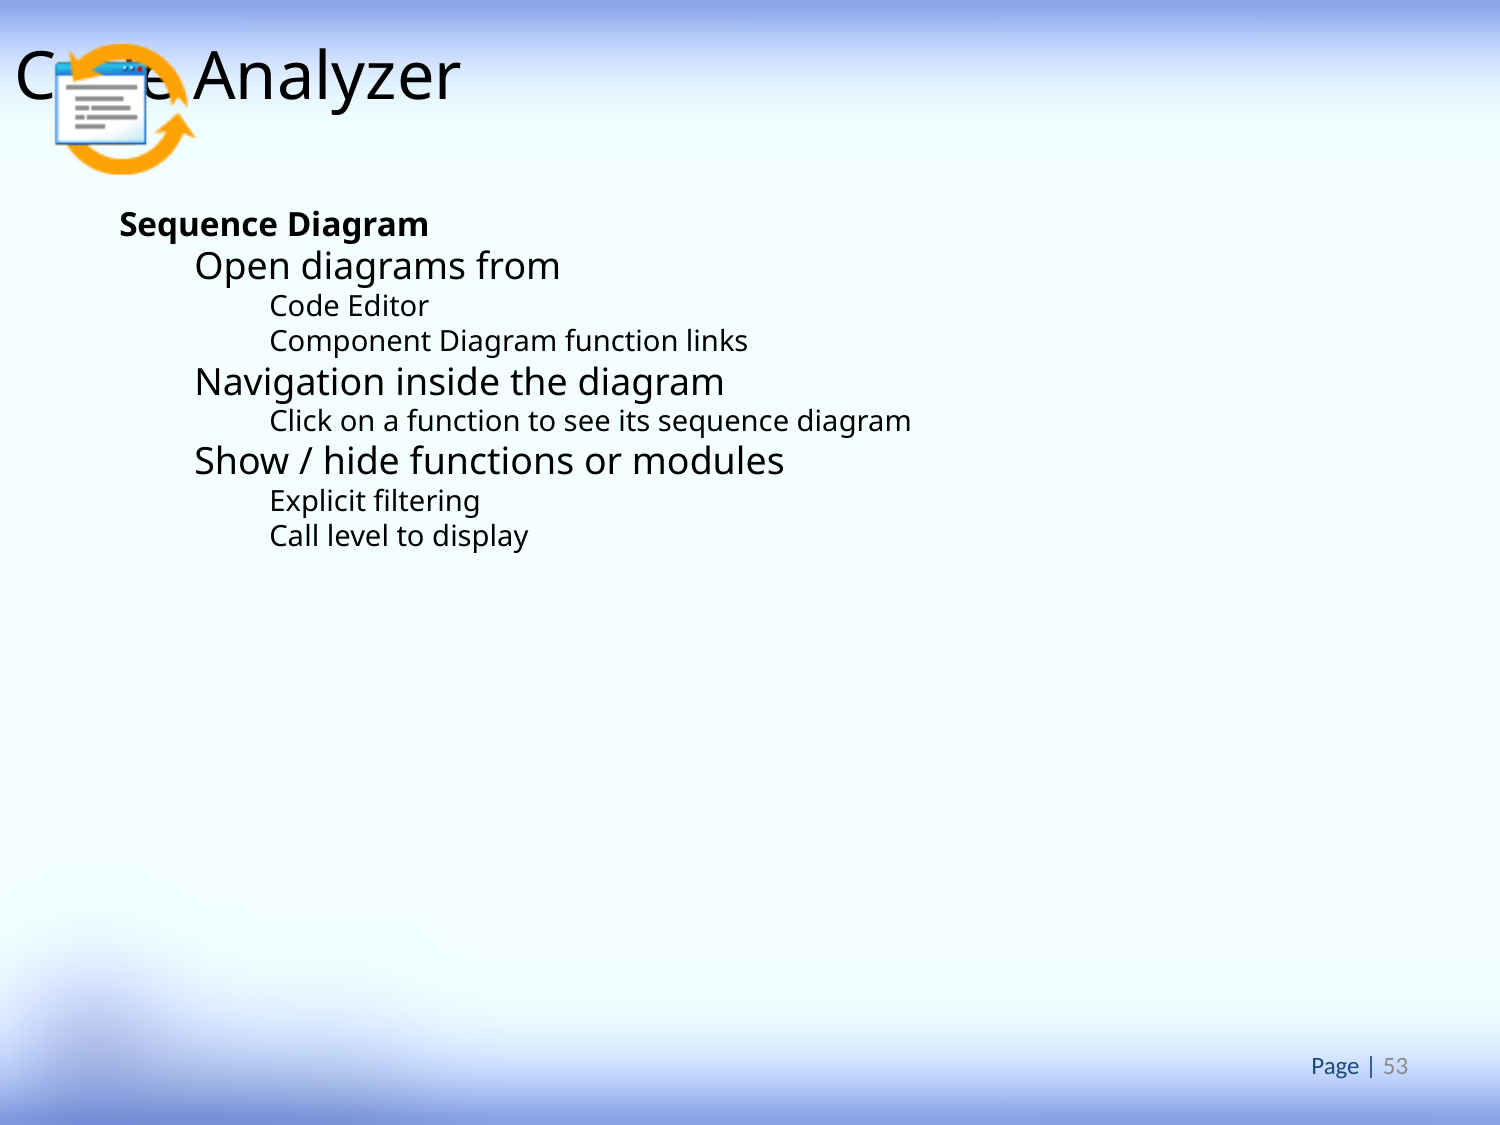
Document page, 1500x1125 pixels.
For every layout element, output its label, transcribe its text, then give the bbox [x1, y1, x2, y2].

title Code Analyzer [0, 24, 1038, 161]
list Sequence Diagram Open diagrams from Code Editor Component Diagram function links Navigation inside the diagram Click on a function to see its sequence diagram Show / hide functions or modules Explicit filtering Call level to display [104, 195, 1500, 938]
picture [0, 0, 1500, 1125]
